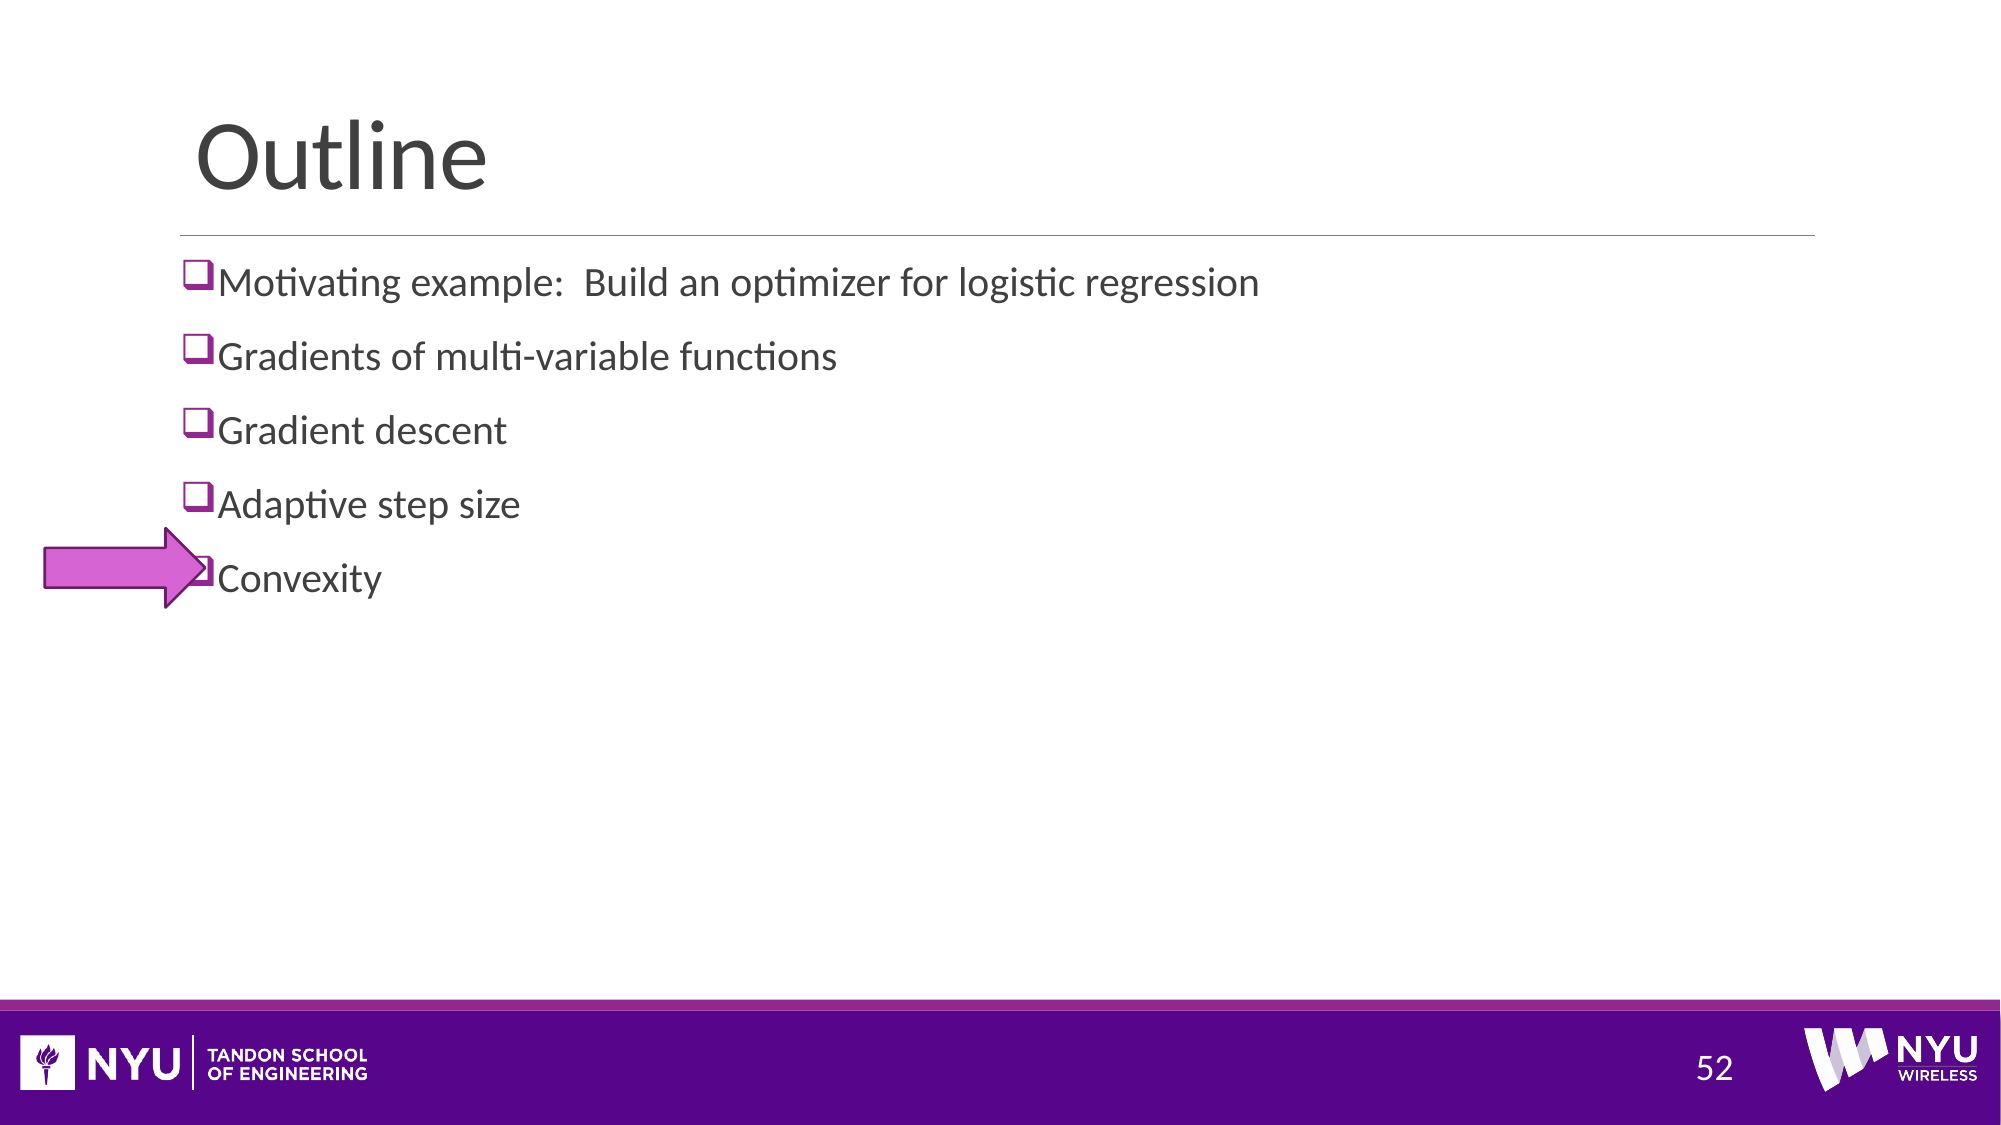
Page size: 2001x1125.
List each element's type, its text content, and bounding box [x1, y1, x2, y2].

list Motivating example: Build an optimizer for logistic regression Gradients of multi-variable functions Gradient descent Adaptive step size Convexity [180, 252, 1830, 963]
title Outline [180, 47, 1830, 218]
slide_number 52 [1533, 1035, 1749, 1096]
text_box [43, 526, 207, 609]
